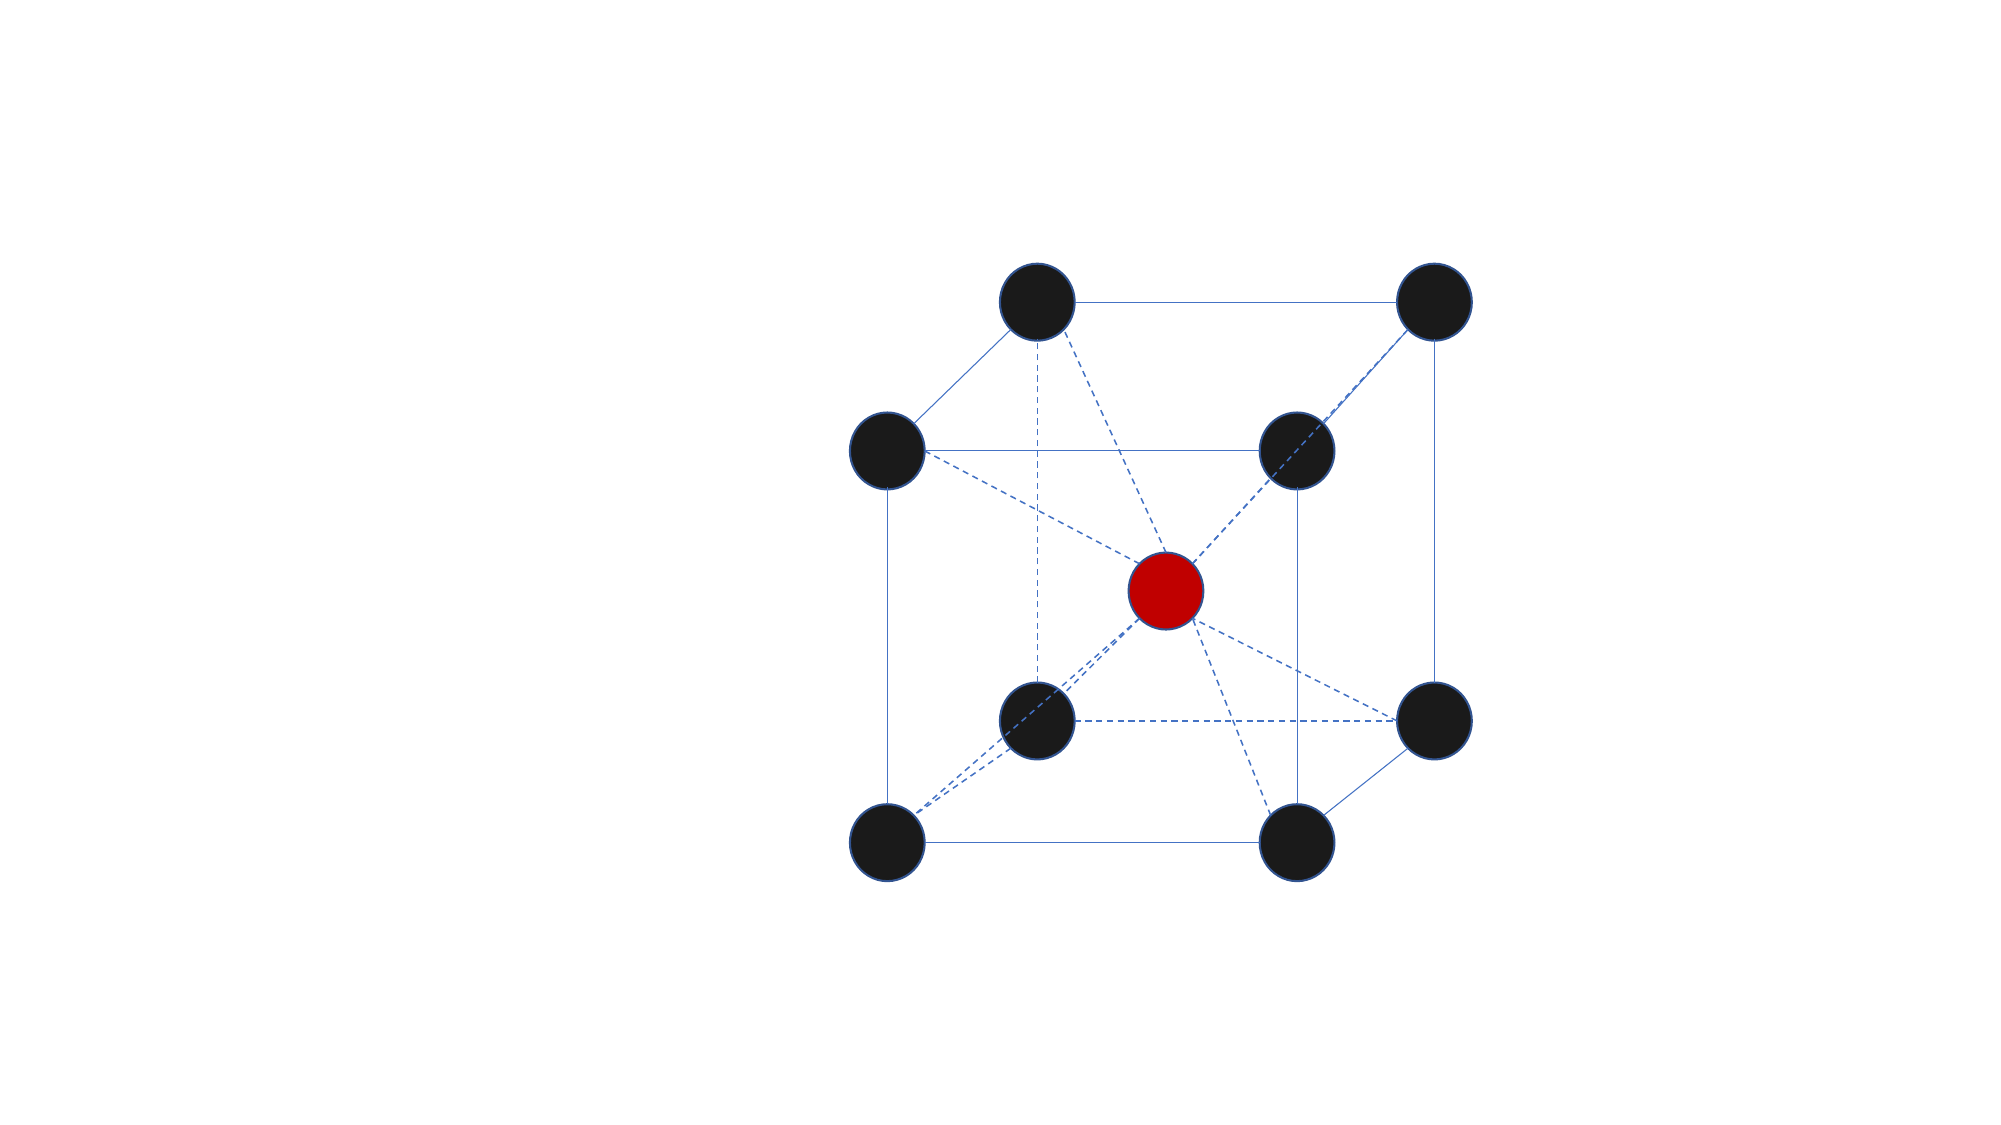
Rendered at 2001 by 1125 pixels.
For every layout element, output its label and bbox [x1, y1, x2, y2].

text_box [1127, 551, 1205, 631]
text_box [1396, 262, 1473, 342]
text_box [848, 411, 926, 491]
text_box [924, 450, 1140, 564]
text_box [1192, 329, 1409, 564]
text_box [913, 329, 1011, 424]
text_box [913, 618, 1140, 816]
text_box [998, 262, 1076, 342]
text_box [1063, 618, 1140, 694]
text_box [1258, 803, 1336, 883]
text_box [1271, 618, 1398, 721]
text_box [1063, 329, 1167, 553]
text_box [848, 803, 926, 883]
text_box [1323, 748, 1409, 816]
text_box [1396, 681, 1473, 761]
text_box [1192, 618, 1271, 816]
